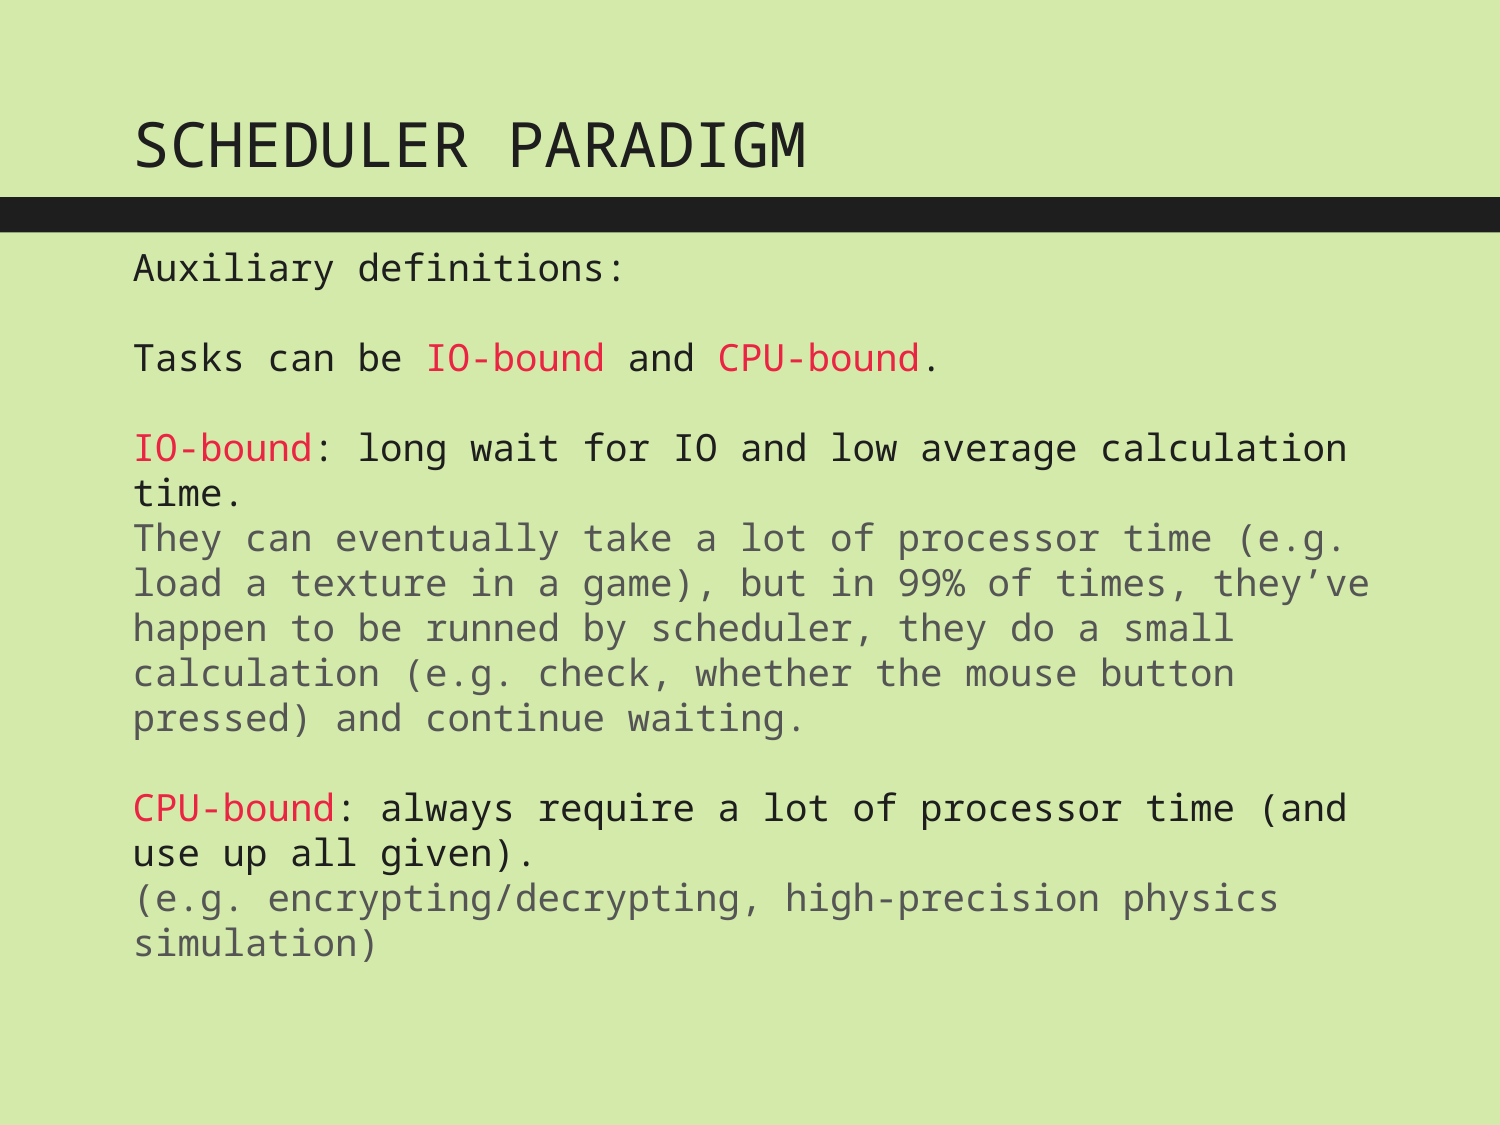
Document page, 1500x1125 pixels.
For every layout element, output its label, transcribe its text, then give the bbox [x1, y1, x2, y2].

text_box SCHEDULER PARADIGM [117, 94, 1389, 191]
text_box [0, 197, 1500, 233]
text_box Auxiliary definitions: Tasks can be IO-bound and CPU-bound. IO-bound: long wait for IO and low average calculation time. They can eventually take a lot of processor time (e.g. load a texture in a game), but in 99% of times, they’ve happen to be runned by scheduler, they do a small calculation (e.g. check, whether the mouse button pressed) and continue waiting. CPU-bound: always require a lot of processor time (and use up all given). (e.g. encrypting/decrypting, high-precision physics simulation) [117, 236, 1389, 954]
